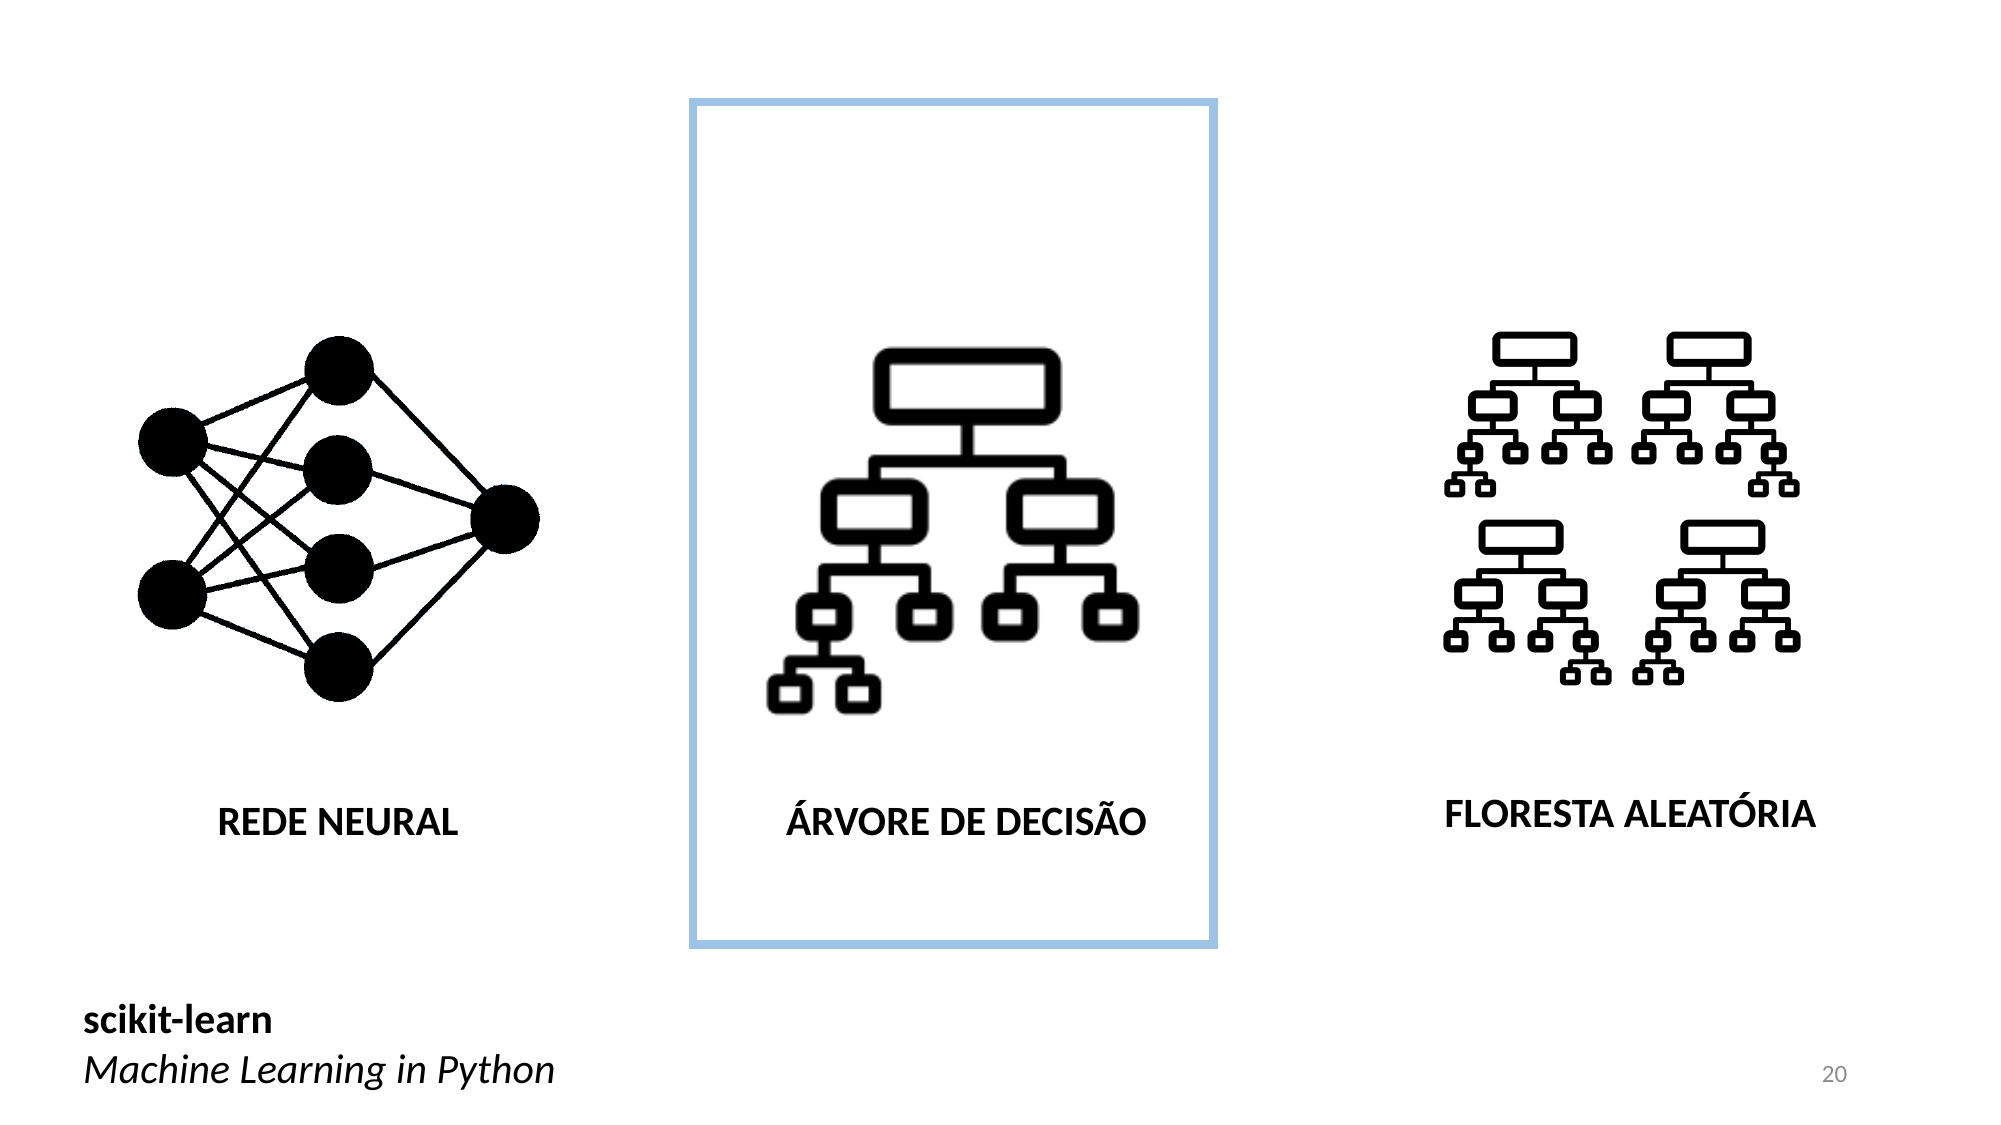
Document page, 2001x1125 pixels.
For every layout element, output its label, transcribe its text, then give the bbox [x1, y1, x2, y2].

slide_number 20 [1412, 1042, 1863, 1103]
text_box scikit-learn Machine Learning in Python [68, 984, 572, 1100]
text_box FLORESTA ALEATÓRIA [1429, 778, 1832, 844]
text_box [692, 101, 1214, 946]
text_box REDE NEURAL [202, 786, 474, 852]
picture [135, 320, 541, 726]
picture [1433, 320, 1810, 697]
picture [744, 324, 1161, 741]
